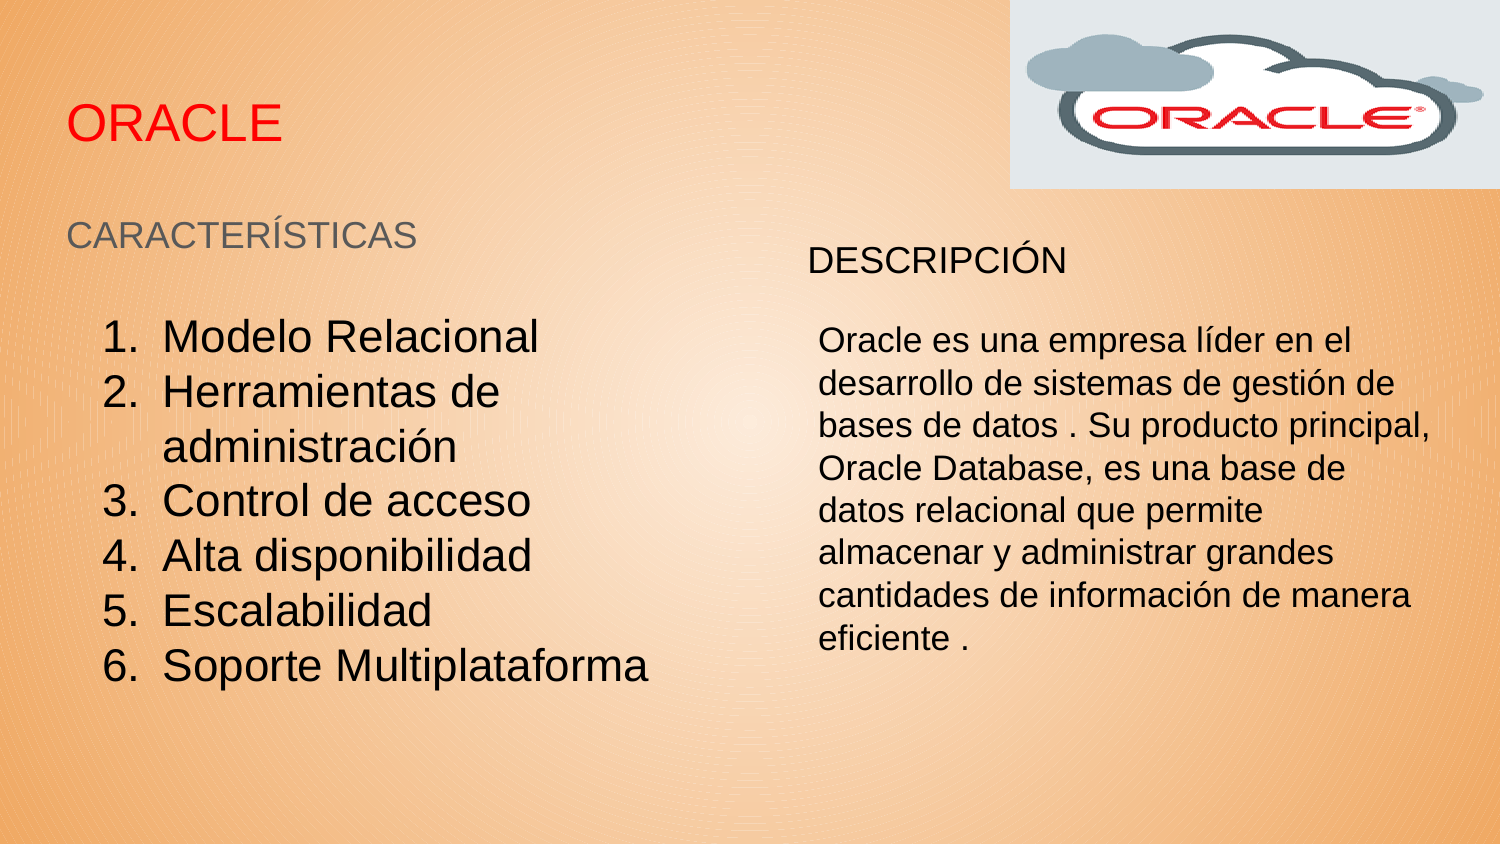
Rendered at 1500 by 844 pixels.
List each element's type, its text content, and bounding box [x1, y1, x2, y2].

text_box Oracle es una empresa líder en el desarrollo de sistemas de gestión de bases de datos . Su producto principal, Oracle Database, es una base de datos relacional que permite almacenar y administrar grandes cantidades de información de manera eficiente . [803, 301, 1449, 748]
text_box Modelo Relacional Herramientas de administración Control de acceso Alta disponibilidad Escalabilidad Soporte Multiplataforma [72, 291, 678, 774]
title ORACLE [51, 72, 1005, 167]
list CARACTERÍSTICAS [51, 189, 1449, 750]
picture [1010, 0, 1500, 190]
text_box DESCRIPCIÓN [792, 220, 1472, 292]
